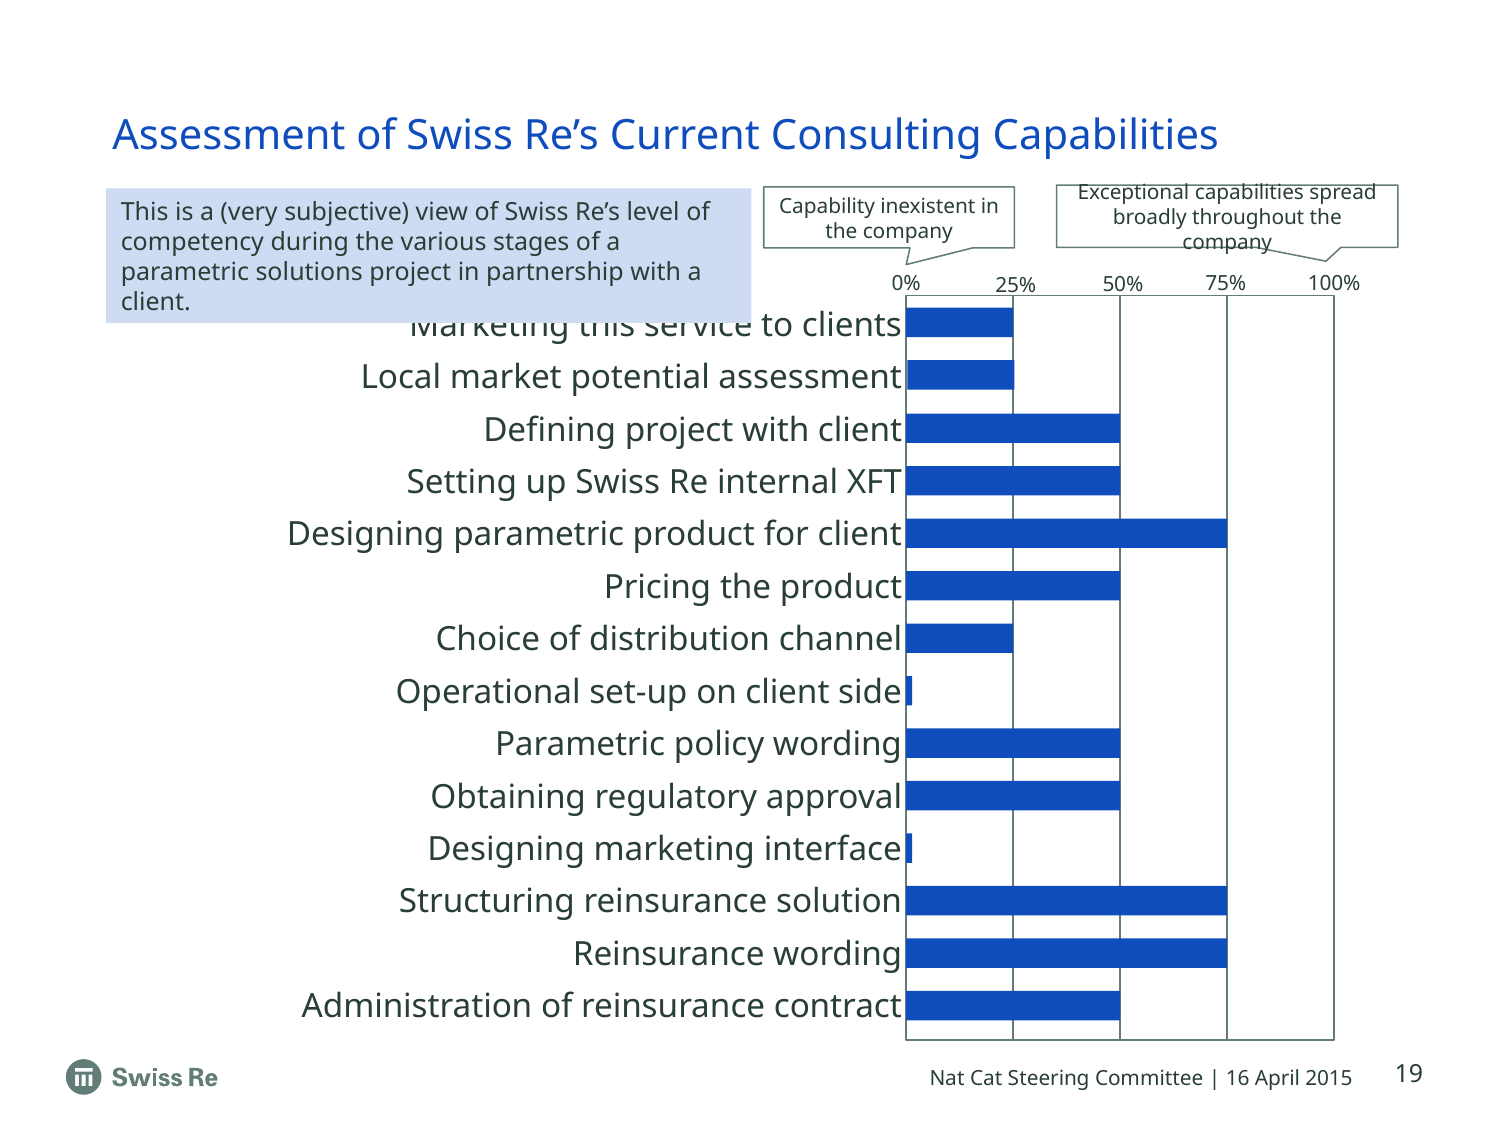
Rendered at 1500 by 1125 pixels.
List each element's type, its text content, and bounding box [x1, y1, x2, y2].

text_box Marketing this service to clients Local market potential assessment Defining project with client Setting up Swiss Re internal XFT Designing parametric product for client Pricing the product Choice of distribution channel Operational set-up on client side Parametric policy wording Obtaining regulatory approval Designing marketing interface Structuring reinsurance solution Reinsurance wording Administration of reinsurance contract [272, 295, 904, 1032]
text_box [904, 306, 1015, 339]
text_box [904, 569, 1122, 603]
text_box [1011, 293, 1118, 411]
text_box [904, 550, 1011, 569]
text_box [904, 339, 1011, 411]
slide_number 19 [1387, 1061, 1424, 1092]
text_box [904, 411, 1122, 445]
text_box [1011, 445, 1118, 464]
text_box 100% [1293, 262, 1376, 302]
text_box [904, 1023, 1011, 1042]
text_box [904, 674, 914, 708]
text_box [1011, 498, 1118, 516]
text_box [904, 936, 1229, 970]
text_box [904, 970, 1011, 989]
text_box 0% [876, 261, 936, 302]
text_box [1118, 293, 1225, 516]
text_box [904, 603, 1011, 621]
text_box [904, 621, 1015, 655]
title Assessment of Swiss Re’s Current Consulting Capabilities [112, 113, 1424, 228]
text_box [904, 293, 1011, 306]
text_box [1118, 918, 1225, 936]
text_box 25% [980, 263, 1052, 304]
text_box Exceptional capabilities spread broadly throughout the company [1054, 182, 1400, 264]
text_box [904, 989, 1122, 1023]
text_box [905, 358, 1016, 392]
text_box [904, 918, 1011, 936]
text_box [904, 831, 914, 865]
text_box [904, 779, 1122, 813]
text_box [1118, 550, 1225, 884]
text_box [1011, 918, 1118, 936]
text_box 75% [1190, 261, 1262, 302]
text_box [904, 813, 1011, 884]
text_box [904, 655, 1011, 726]
text_box [1011, 970, 1118, 989]
text_box [904, 445, 1011, 464]
text_box [904, 760, 1011, 779]
text_box [904, 884, 1229, 918]
text_box [1011, 603, 1118, 726]
text_box [1118, 970, 1225, 1042]
text_box [1011, 813, 1118, 884]
text_box [1011, 1023, 1118, 1042]
text_box Capability inexistent in the company [761, 184, 1017, 267]
text_box [904, 516, 1229, 550]
text_box [1225, 293, 1336, 1042]
text_box [1011, 550, 1118, 569]
text_box [904, 498, 1011, 516]
text_box [904, 464, 1122, 498]
text_box 50% [1087, 263, 1159, 304]
text_box [904, 726, 1122, 760]
text_box [1011, 760, 1118, 779]
text_box This is a (very subjective) view of Swiss Re’s level of competency during the various stages of a parametric solutions project in partnership with a client. [106, 188, 752, 323]
